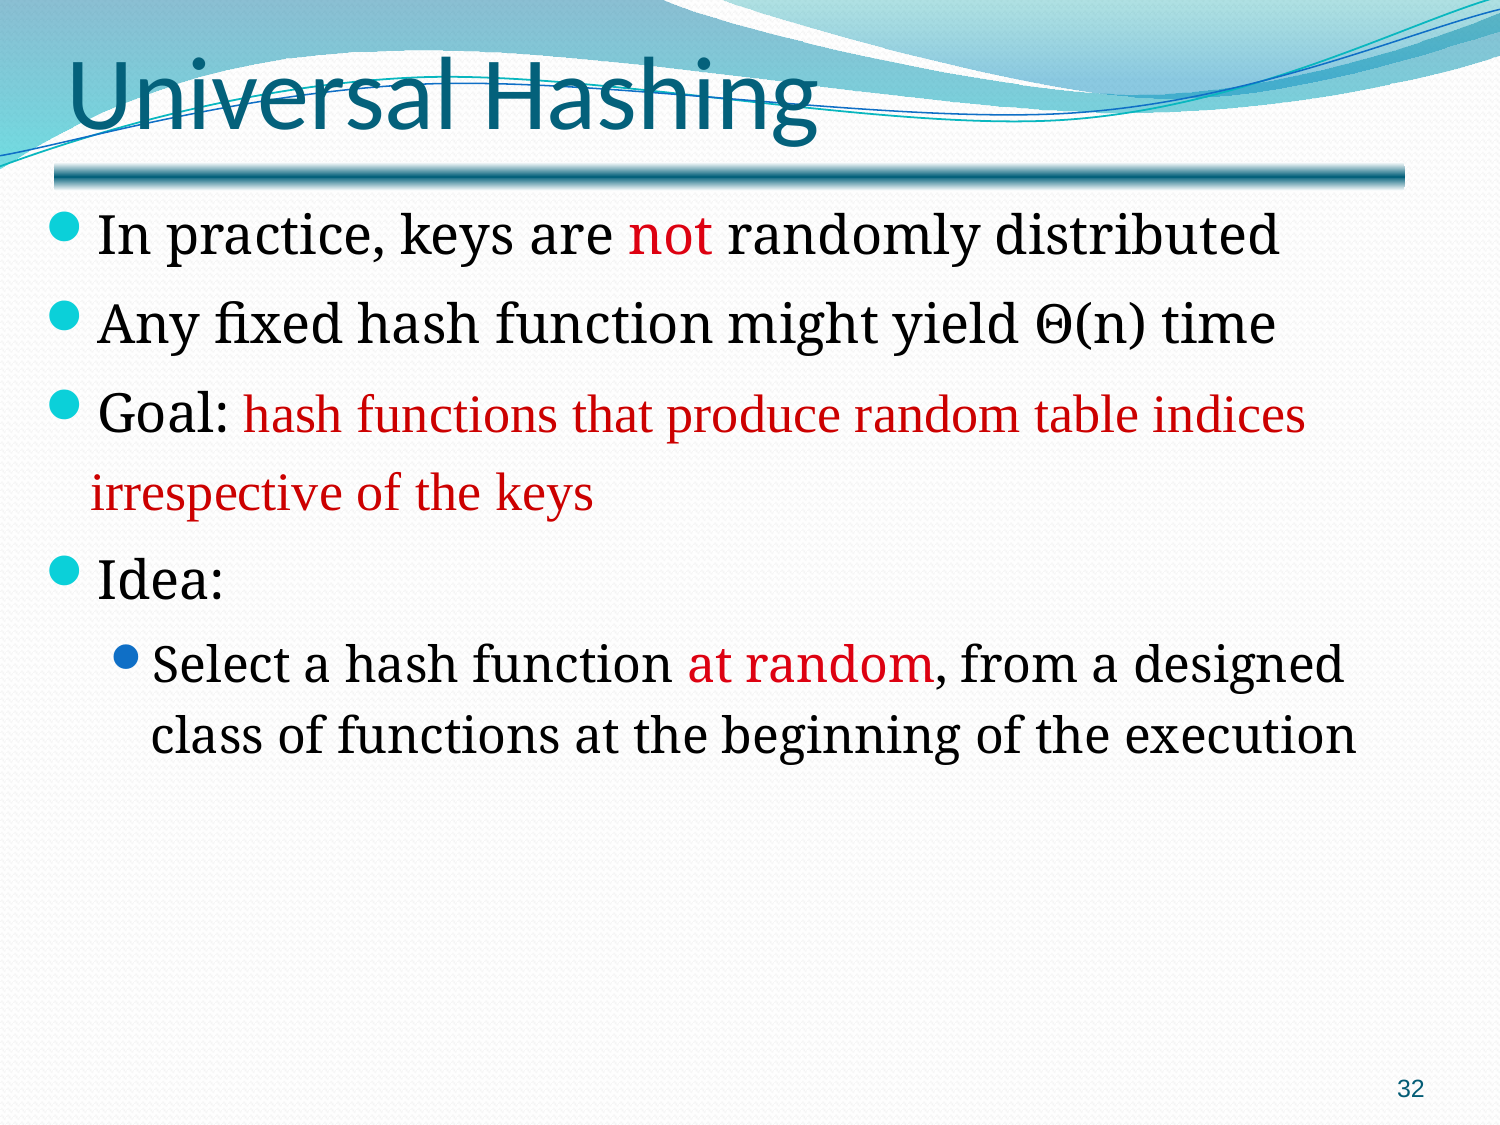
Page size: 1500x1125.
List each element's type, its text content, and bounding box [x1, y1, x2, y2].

title Universal Hashing [66, 0, 1417, 150]
list In practice, keys are not randomly distributed Any fixed hash function might yield Θ(n) time Goal: hash functions that produce random table indices irrespective of the keys Idea: Select a hash function at random, from a designed class of functions at the beginning of the execution [31, 180, 1407, 1096]
slide_number 32 [1299, 1042, 1425, 1103]
